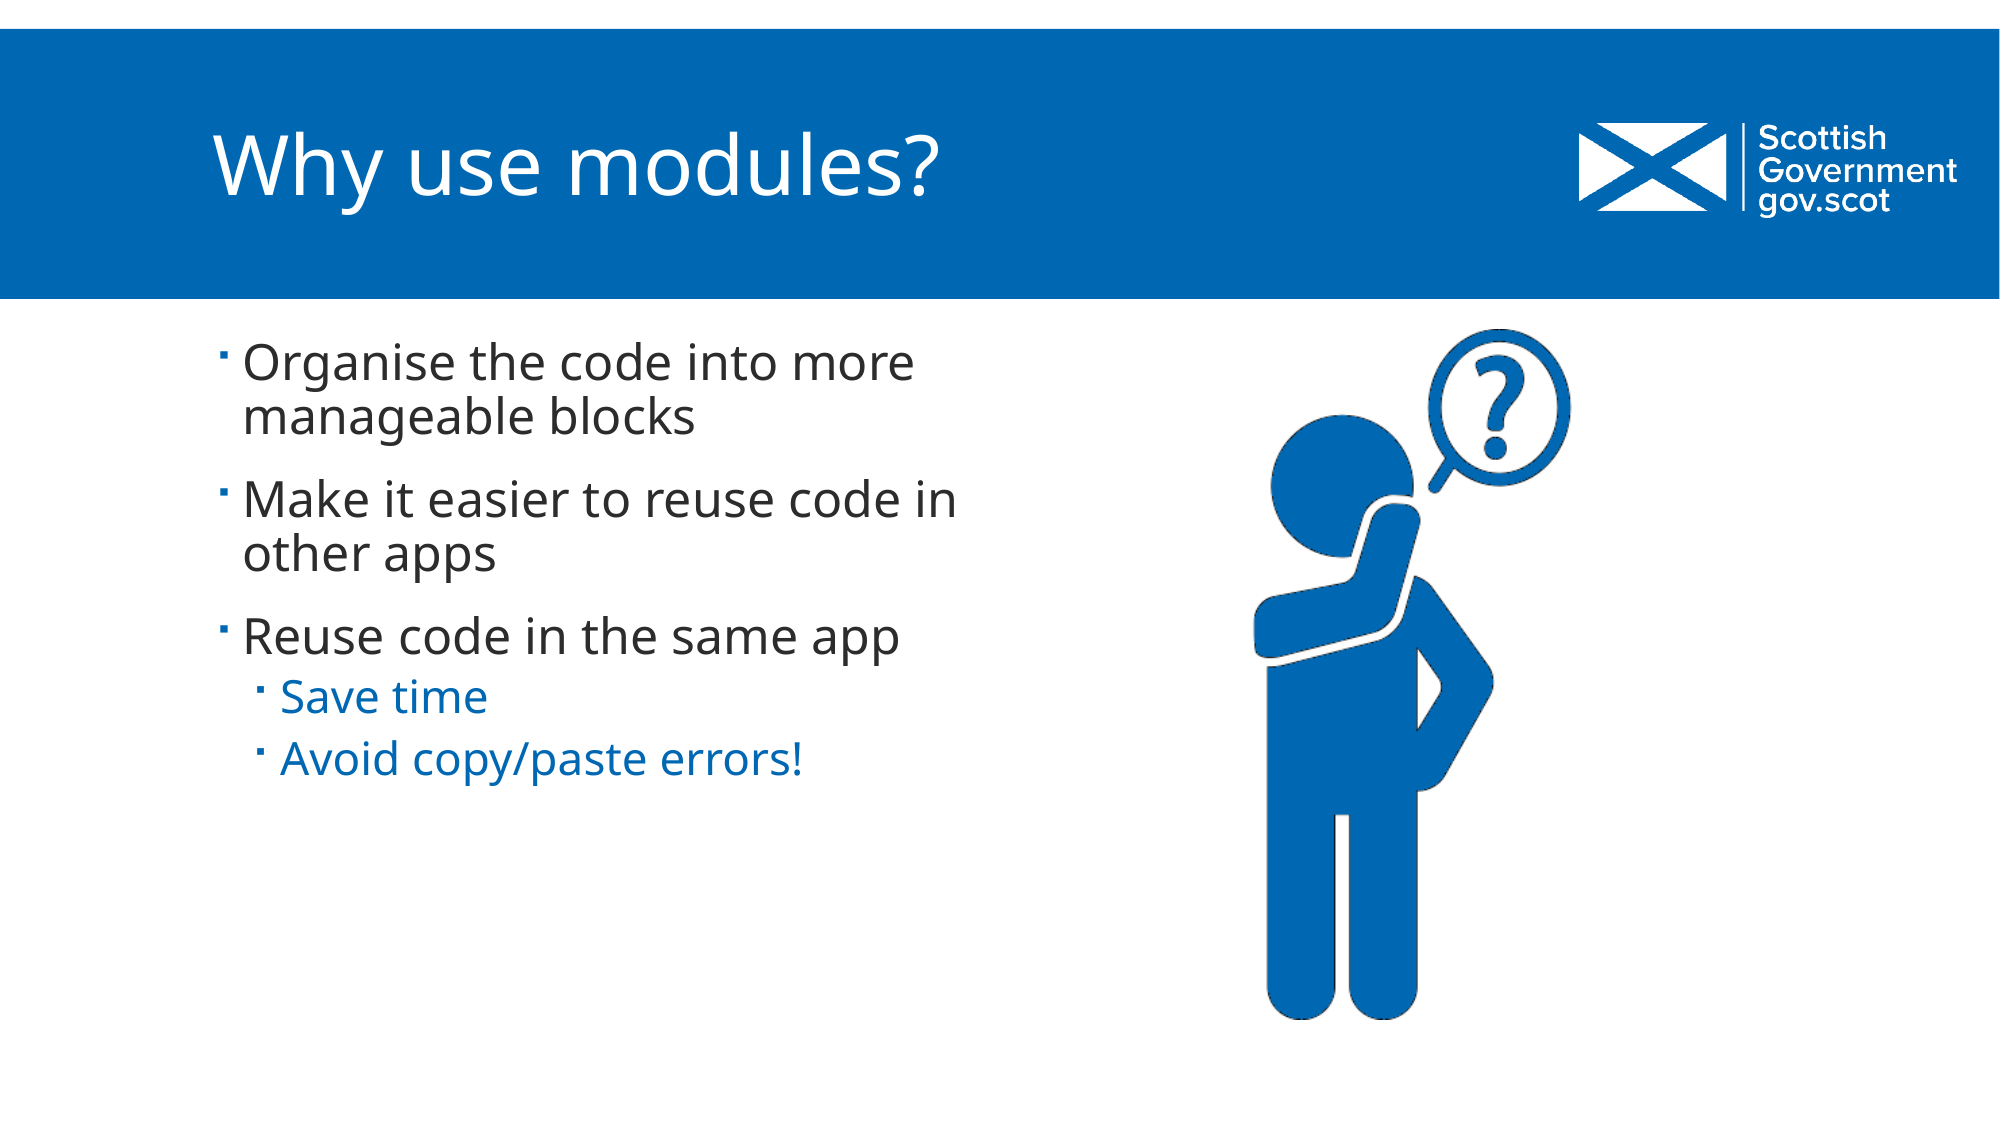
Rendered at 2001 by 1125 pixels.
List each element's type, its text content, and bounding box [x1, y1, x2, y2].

list Organise the code into more manageable blocks Make it easier to reuse code in other apps Reuse code in the same app Save time Avoid copy/paste errors! [197, 329, 978, 1020]
picture [1803, 123, 1957, 218]
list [1066, 329, 1758, 1021]
title Why use modules? [197, 46, 1803, 295]
